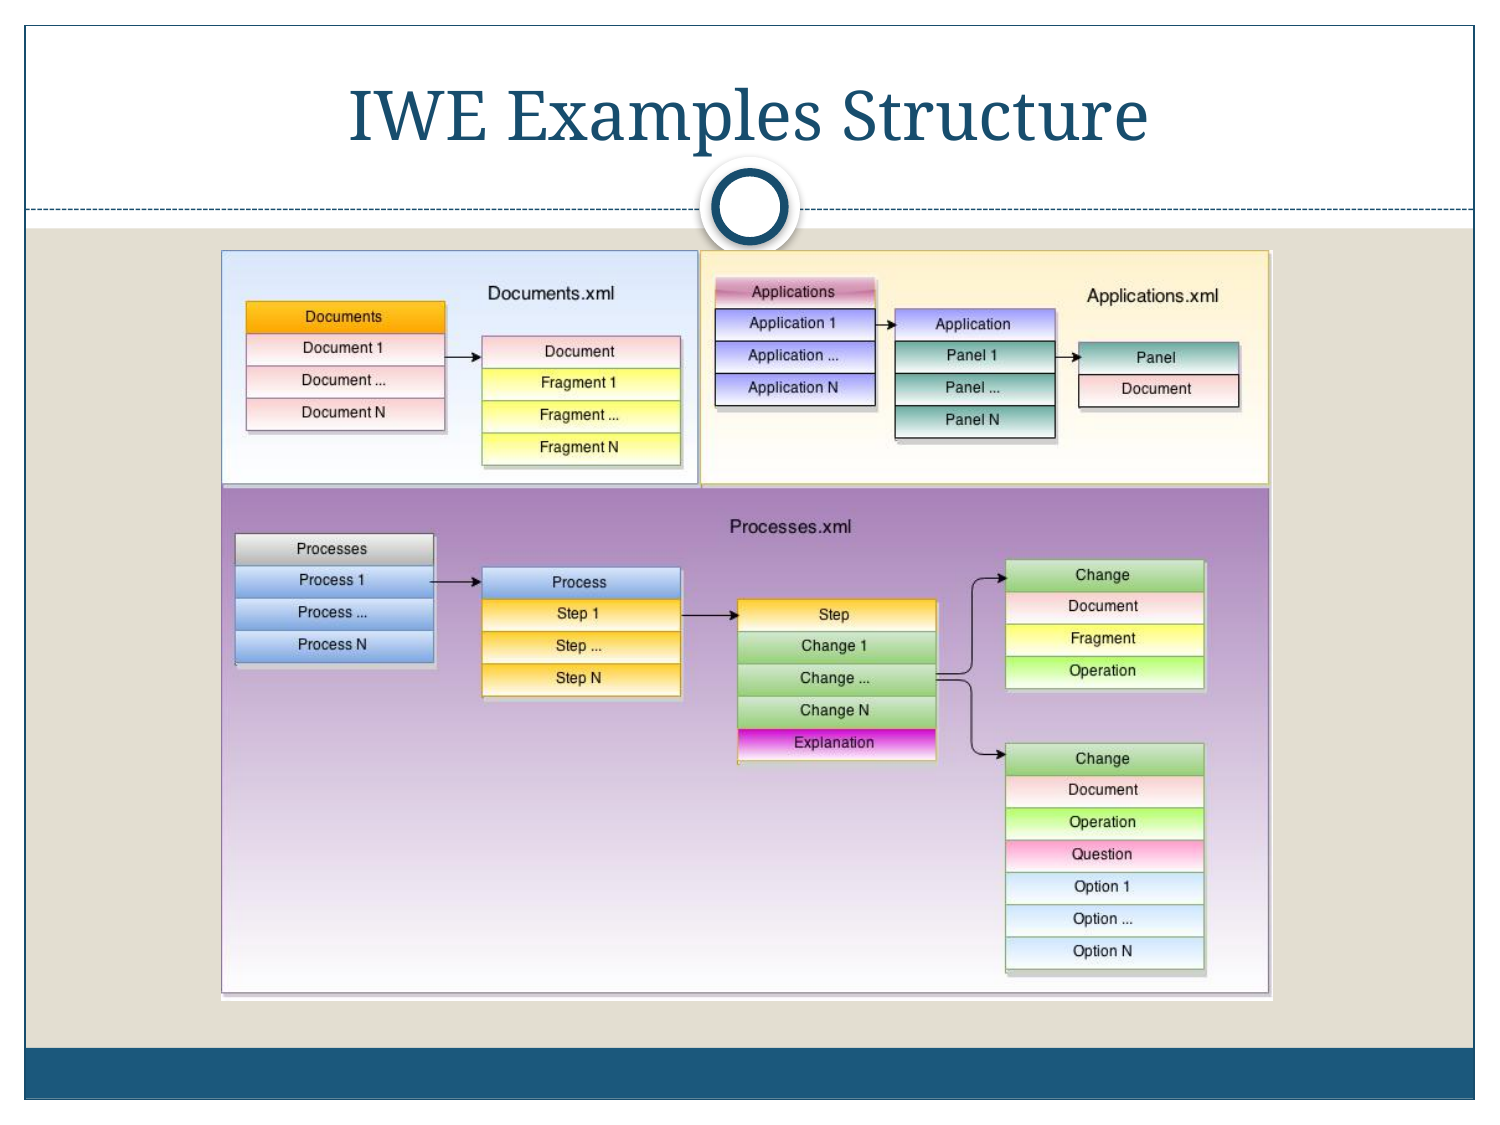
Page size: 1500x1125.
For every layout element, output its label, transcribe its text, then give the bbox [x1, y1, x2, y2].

title IWE Examples Structure [49, 37, 1450, 162]
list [221, 250, 1273, 1001]
